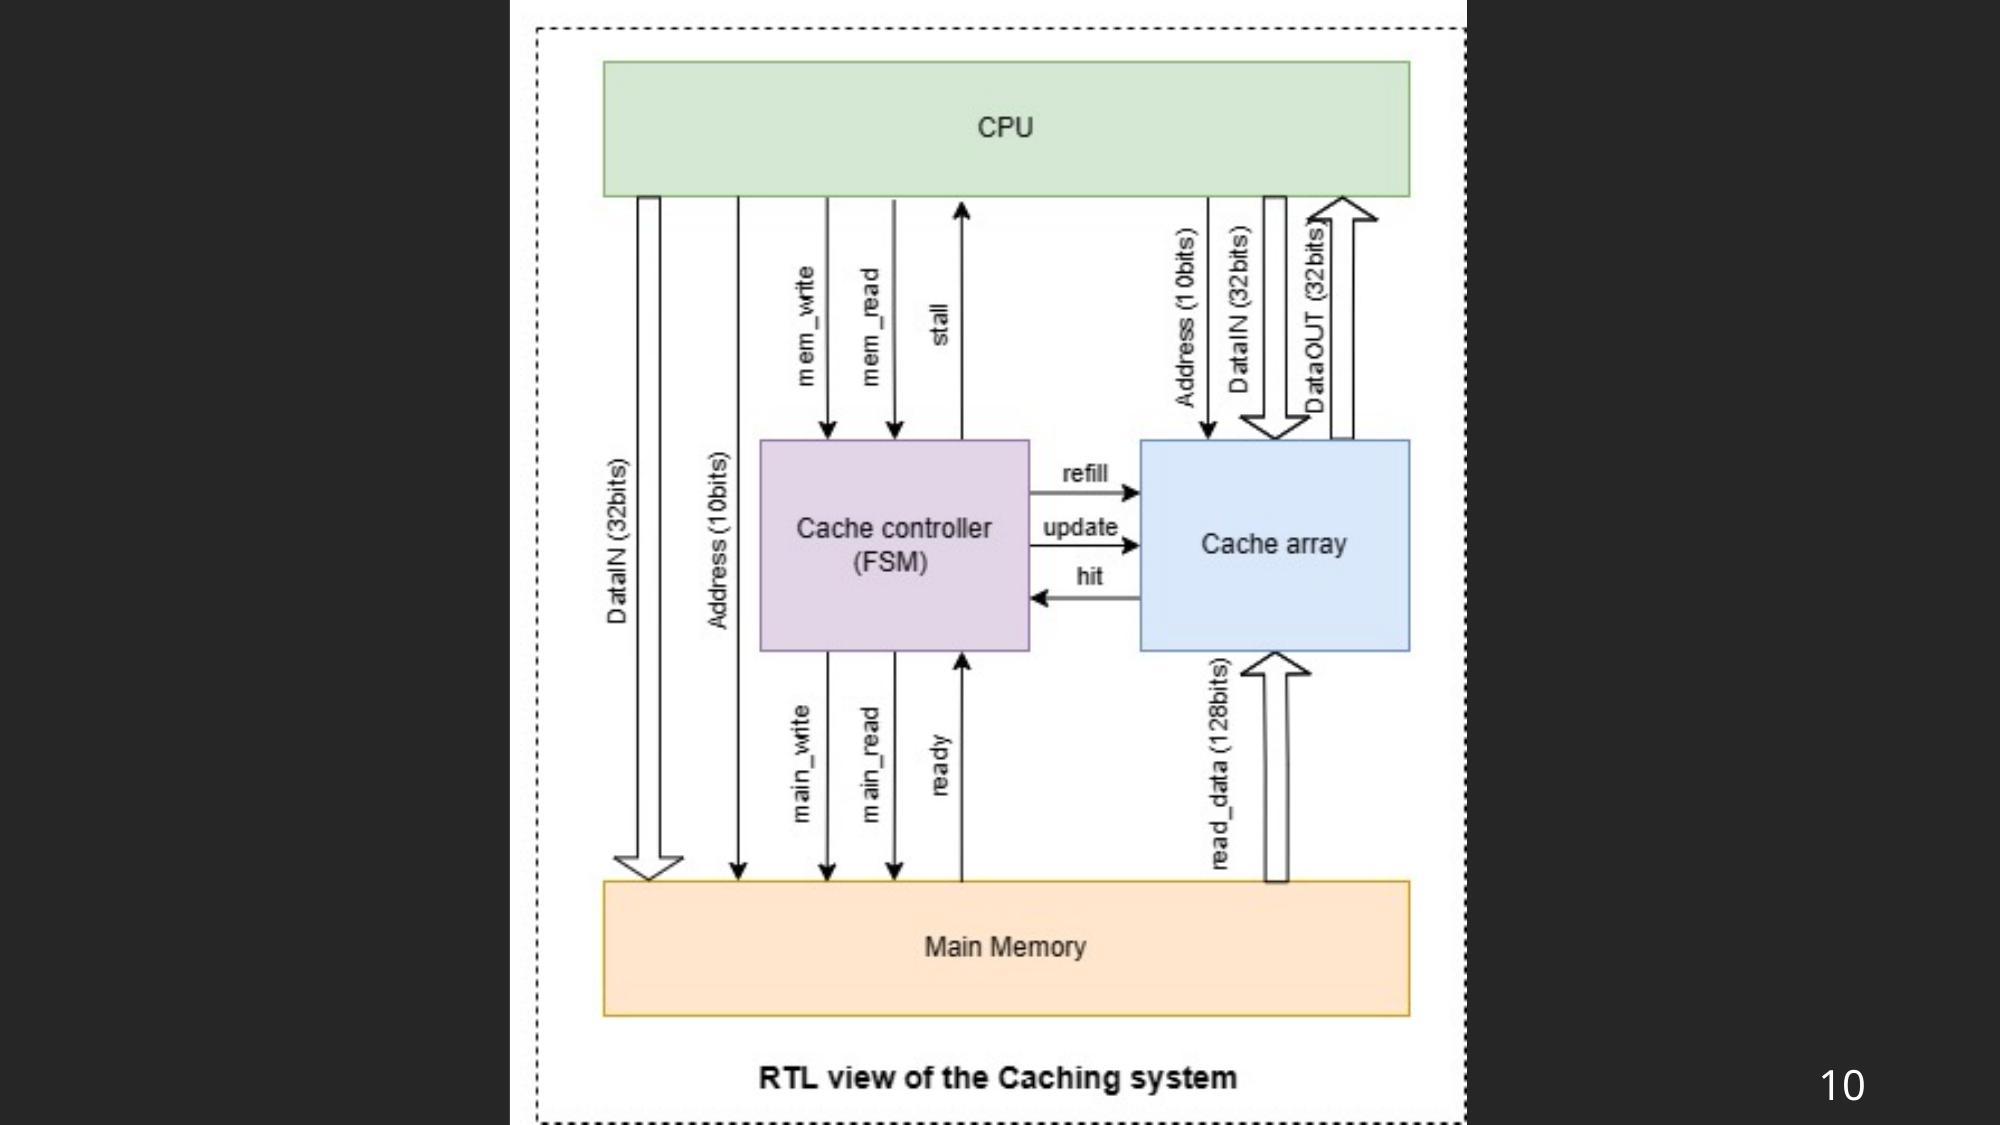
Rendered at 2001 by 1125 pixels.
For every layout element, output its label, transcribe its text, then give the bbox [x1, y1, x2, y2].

picture [509, 0, 1491, 1125]
slide_number 10 [1803, 1057, 1932, 1118]
